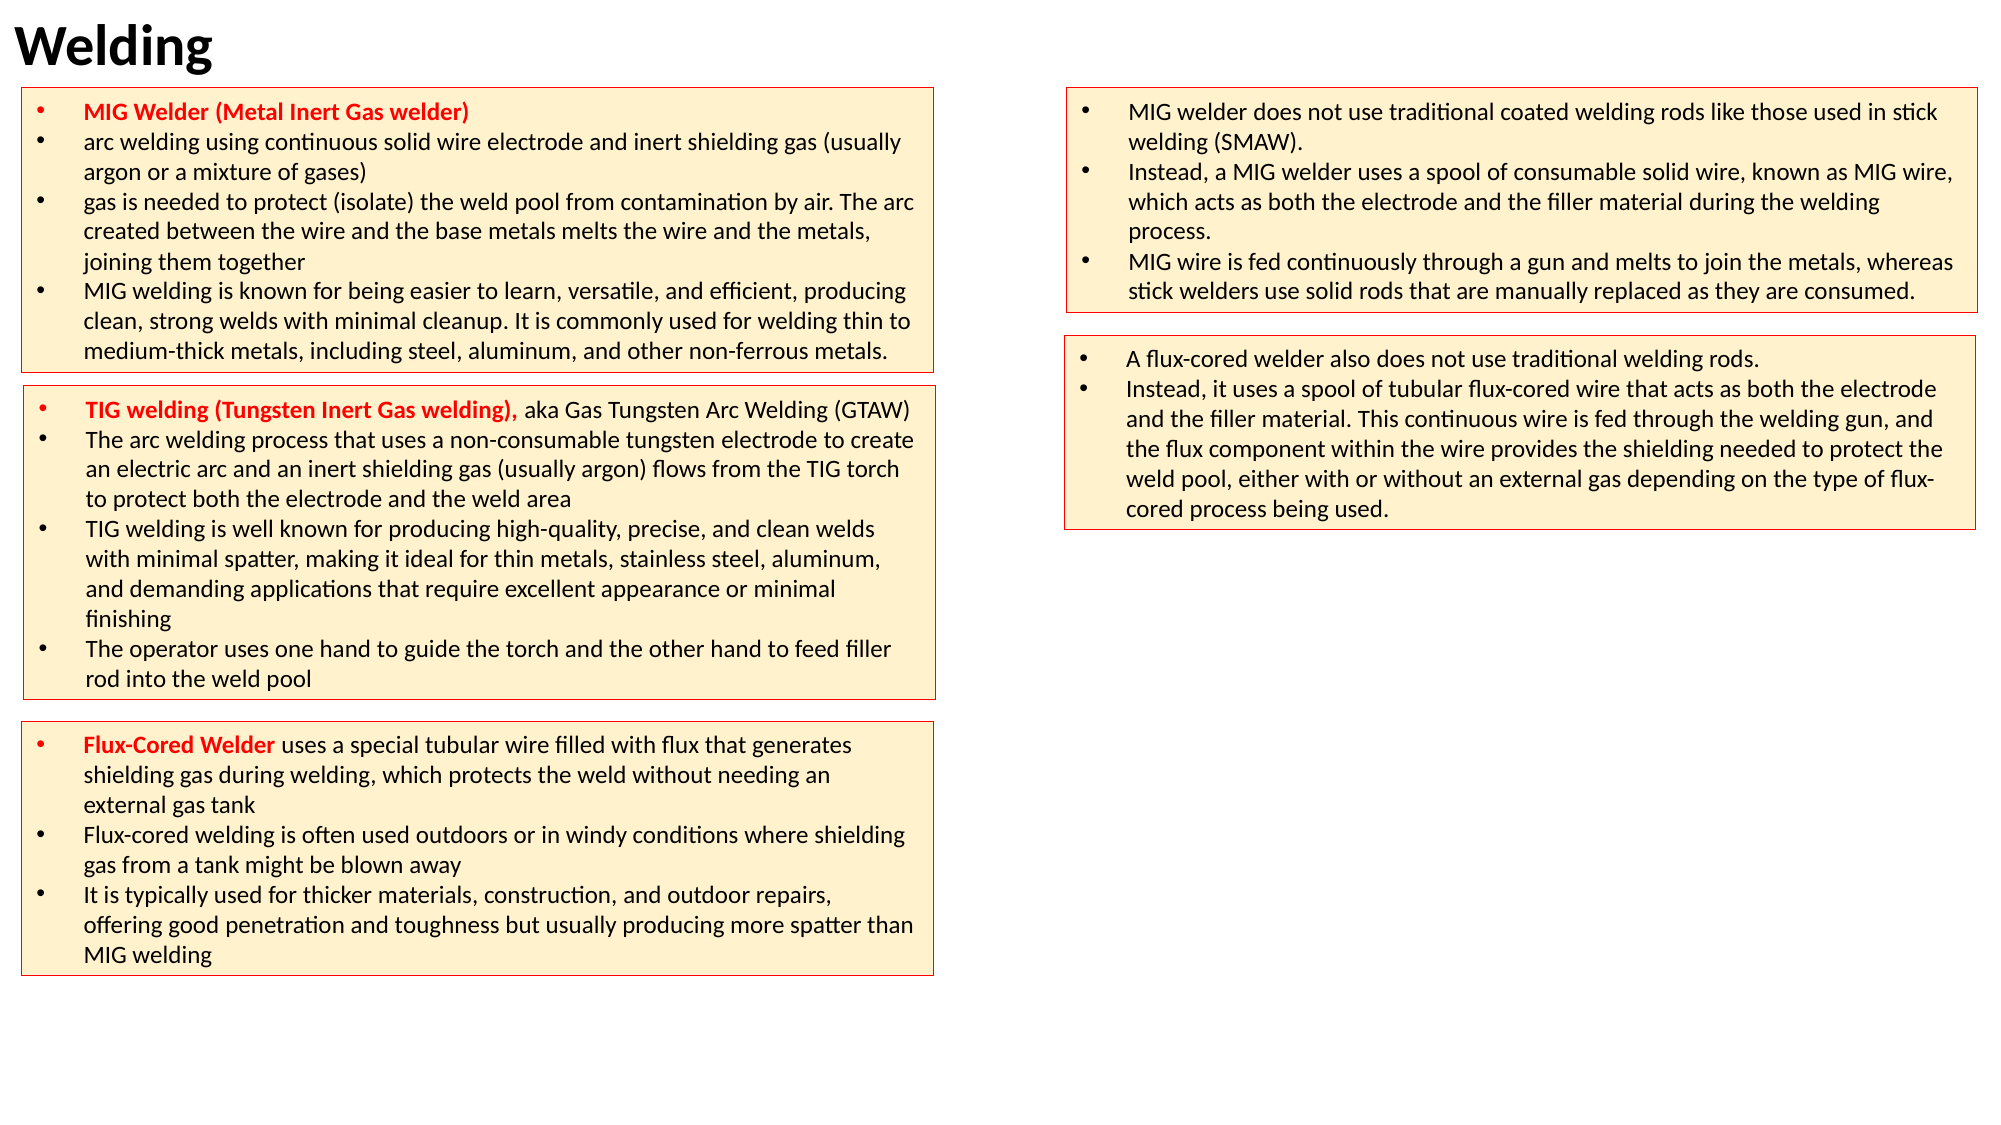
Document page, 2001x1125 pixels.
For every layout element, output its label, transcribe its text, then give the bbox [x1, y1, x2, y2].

text_box Flux-Cored Welder uses a special tubular wire filled with flux that generates shielding gas during welding, which protects the weld without needing an external gas tank Flux-cored welding is often used outdoors or in windy conditions where shielding gas from a tank might be blown away It is typically used for thicker materials, construction, and outdoor repairs, offering good penetration and toughness but usually producing more spatter than MIG welding [21, 721, 934, 976]
text_box A flux-cored welder also does not use traditional welding rods. Instead, it uses a spool of tubular flux-cored wire that acts as both the electrode and the filler material. This continuous wire is fed through the welding gun, and the flux component within the wire provides the shielding needed to protect the weld pool, either with or without an external gas depending on the type of flux-cored process being used. [1064, 335, 1976, 530]
text_box Welding [0, 0, 296, 85]
text_box MIG Welder (Metal Inert Gas welder) arc welding using continuous solid wire electrode and inert shielding gas (usually argon or a mixture of gases) gas is needed to protect (isolate) the weld pool from contamination by air. The arc created between the wire and the base metals melts the wire and the metals, joining them together MIG welding is known for being easier to learn, versatile, and efficient, producing clean, strong welds with minimal cleanup. It is commonly used for welding thin to medium-thick metals, including steel, aluminum, and other non-ferrous metals. [21, 87, 934, 373]
text_box MIG welder does not use traditional coated welding rods like those used in stick welding (SMAW). Instead, a MIG welder uses a spool of consumable solid wire, known as MIG wire, which acts as both the electrode and the filler material during the welding process. MIG wire is fed continuously through a gun and melts to join the metals, whereas stick welders use solid rods that are manually replaced as they are consumed. [1066, 87, 1978, 313]
text_box TIG welding (Tungsten Inert Gas welding), aka Gas Tungsten Arc Welding (GTAW) The arc welding process that uses a non-consumable tungsten electrode to create an electric arc and an inert shielding gas (usually argon) flows from the TIG torch to protect both the electrode and the weld area TIG welding is well known for producing high-quality, precise, and clean welds with minimal spatter, making it ideal for thin metals, stainless steel, aluminum, and demanding applications that require excellent appearance or minimal finishing The operator uses one hand to guide the torch and the other hand to feed filler rod into the weld pool [23, 385, 936, 700]
